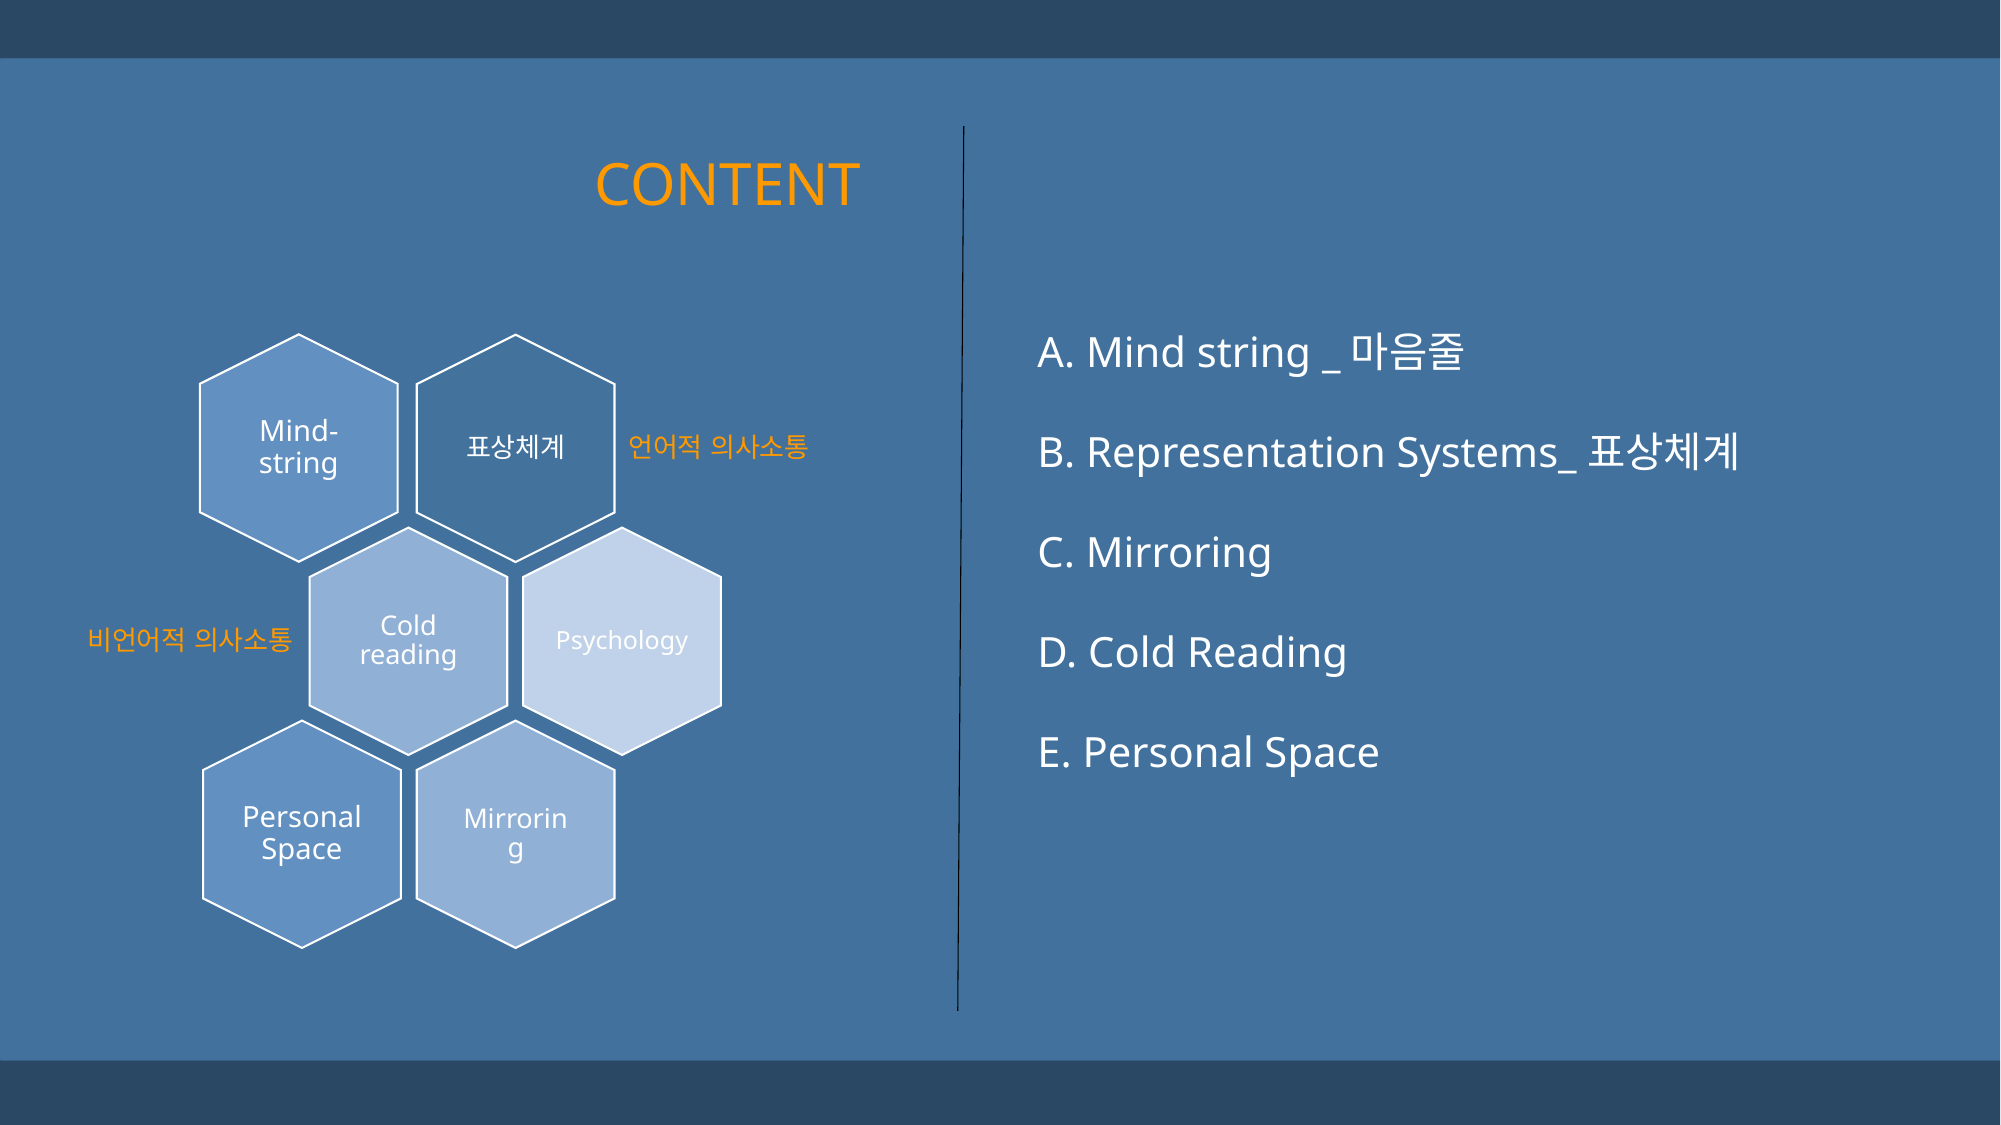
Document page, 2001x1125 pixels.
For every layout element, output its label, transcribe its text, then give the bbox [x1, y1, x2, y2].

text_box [31, 334, 899, 949]
text_box A. Mind string _마음줄 B. Representation Systems_표상체계 C. Mirroring D. Cold Reading E. Personal Space [1022, 318, 1851, 784]
picture [0, 0, 2001, 1125]
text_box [957, 125, 964, 1011]
text_box CONTENT [579, 140, 888, 225]
